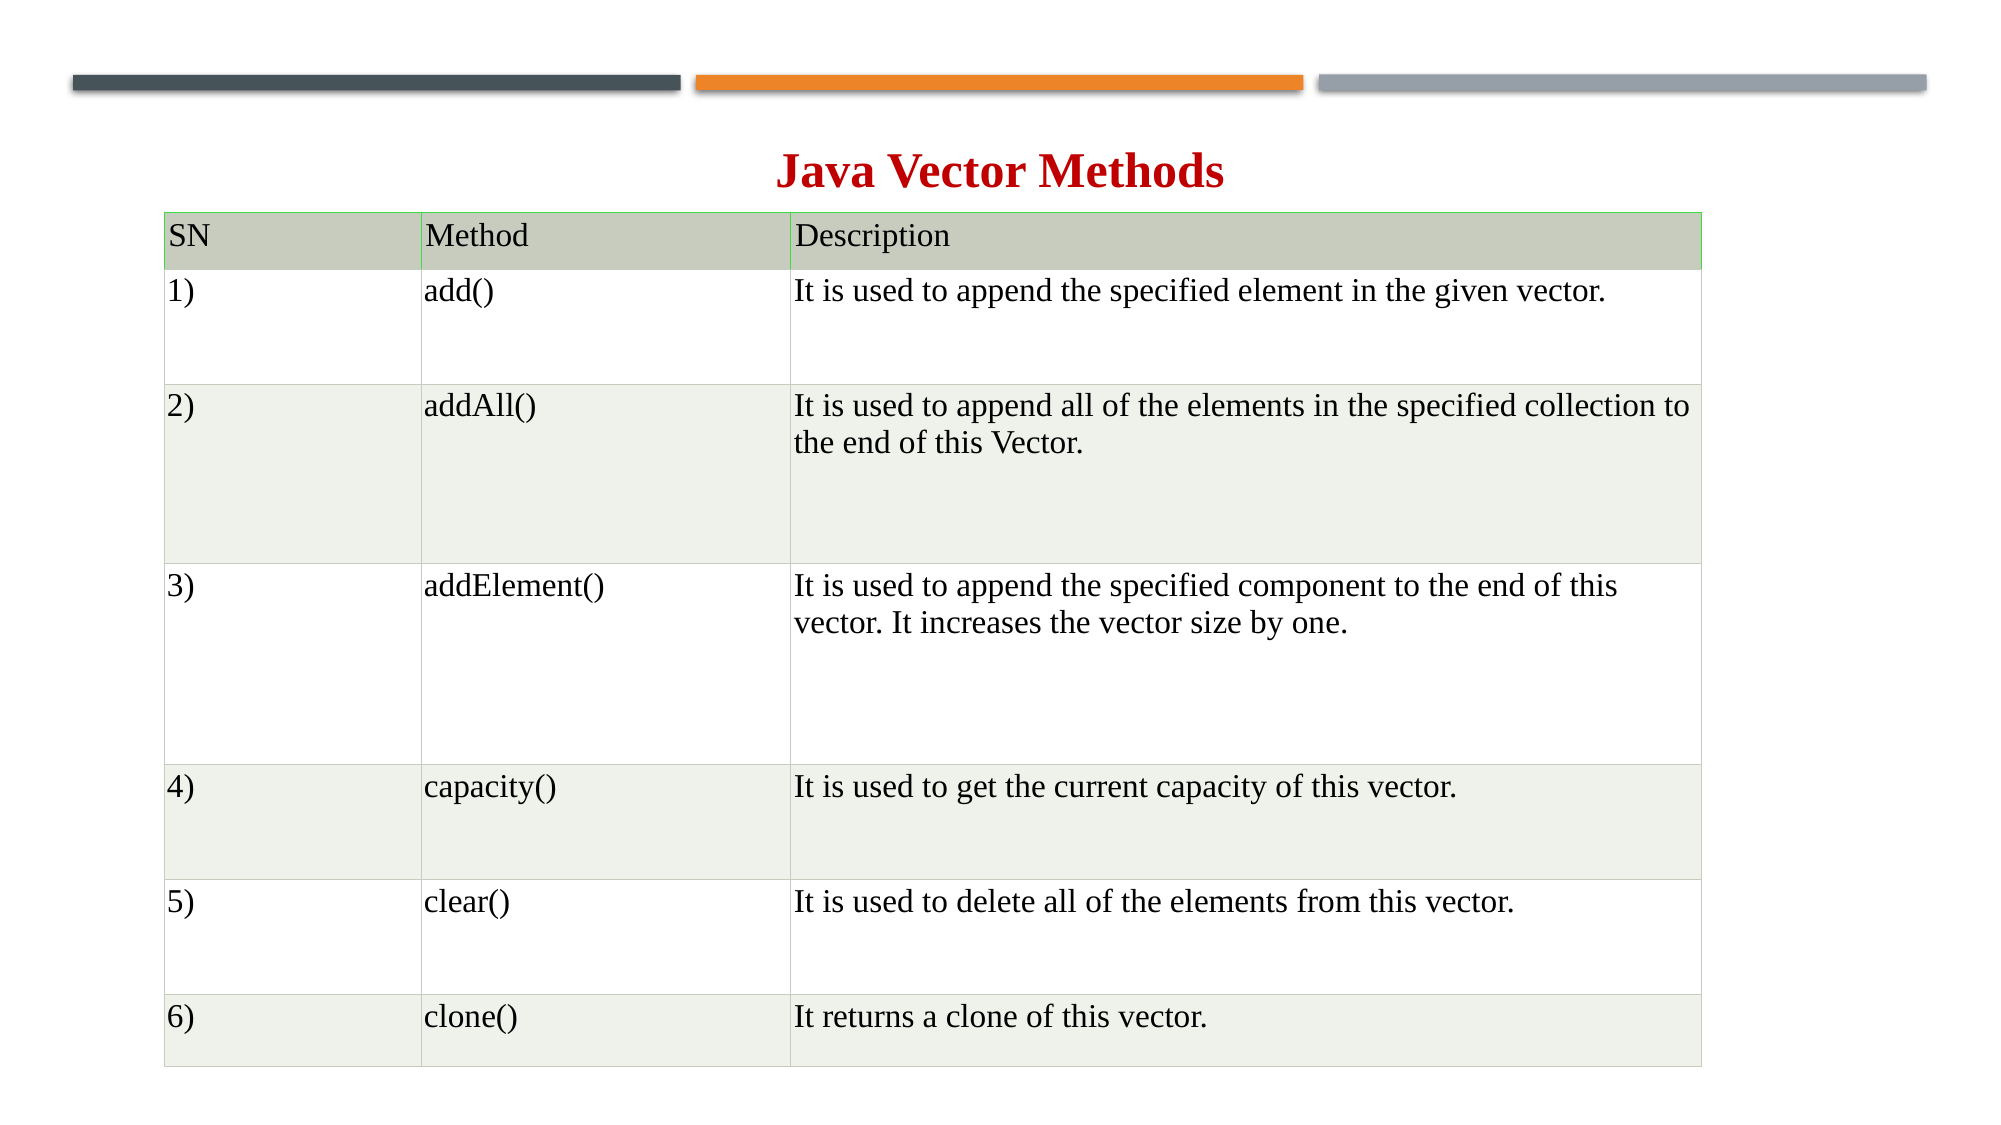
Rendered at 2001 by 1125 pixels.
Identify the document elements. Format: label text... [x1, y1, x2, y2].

table_cell It is used to append the specified component to the end of this vector. It increases the vector size by one. [791, 564, 1701, 764]
table_cell It is used to get the current capacity of this vector. [791, 765, 1701, 879]
table_cell addElement() [422, 564, 790, 764]
table_cell add() [422, 270, 790, 384]
table_cell 5) [165, 880, 421, 994]
table_cell clear() [422, 880, 790, 994]
table_header Description [791, 213, 1701, 269]
table_cell clone() [422, 995, 790, 1066]
table_cell addAll() [422, 385, 790, 563]
table_header SN [165, 213, 421, 269]
table_cell capacity() [422, 765, 790, 879]
list Java Vector Methods [95, 0, 1905, 748]
table_cell 1) [165, 270, 421, 384]
table_cell 4) [165, 765, 421, 879]
table_cell It is used to delete all of the elements from this vector. [791, 880, 1701, 994]
table_cell It returns a clone of this vector. [791, 995, 1701, 1066]
table_cell It is used to append the specified element in the given vector. [791, 270, 1701, 384]
table_cell 2) [165, 385, 421, 563]
table_cell It is used to append all of the elements in the specified collection to the end of this Vector. [791, 385, 1701, 563]
table_cell 6) [165, 995, 421, 1066]
table_cell 3) [165, 564, 421, 764]
table_header Method [422, 213, 790, 269]
